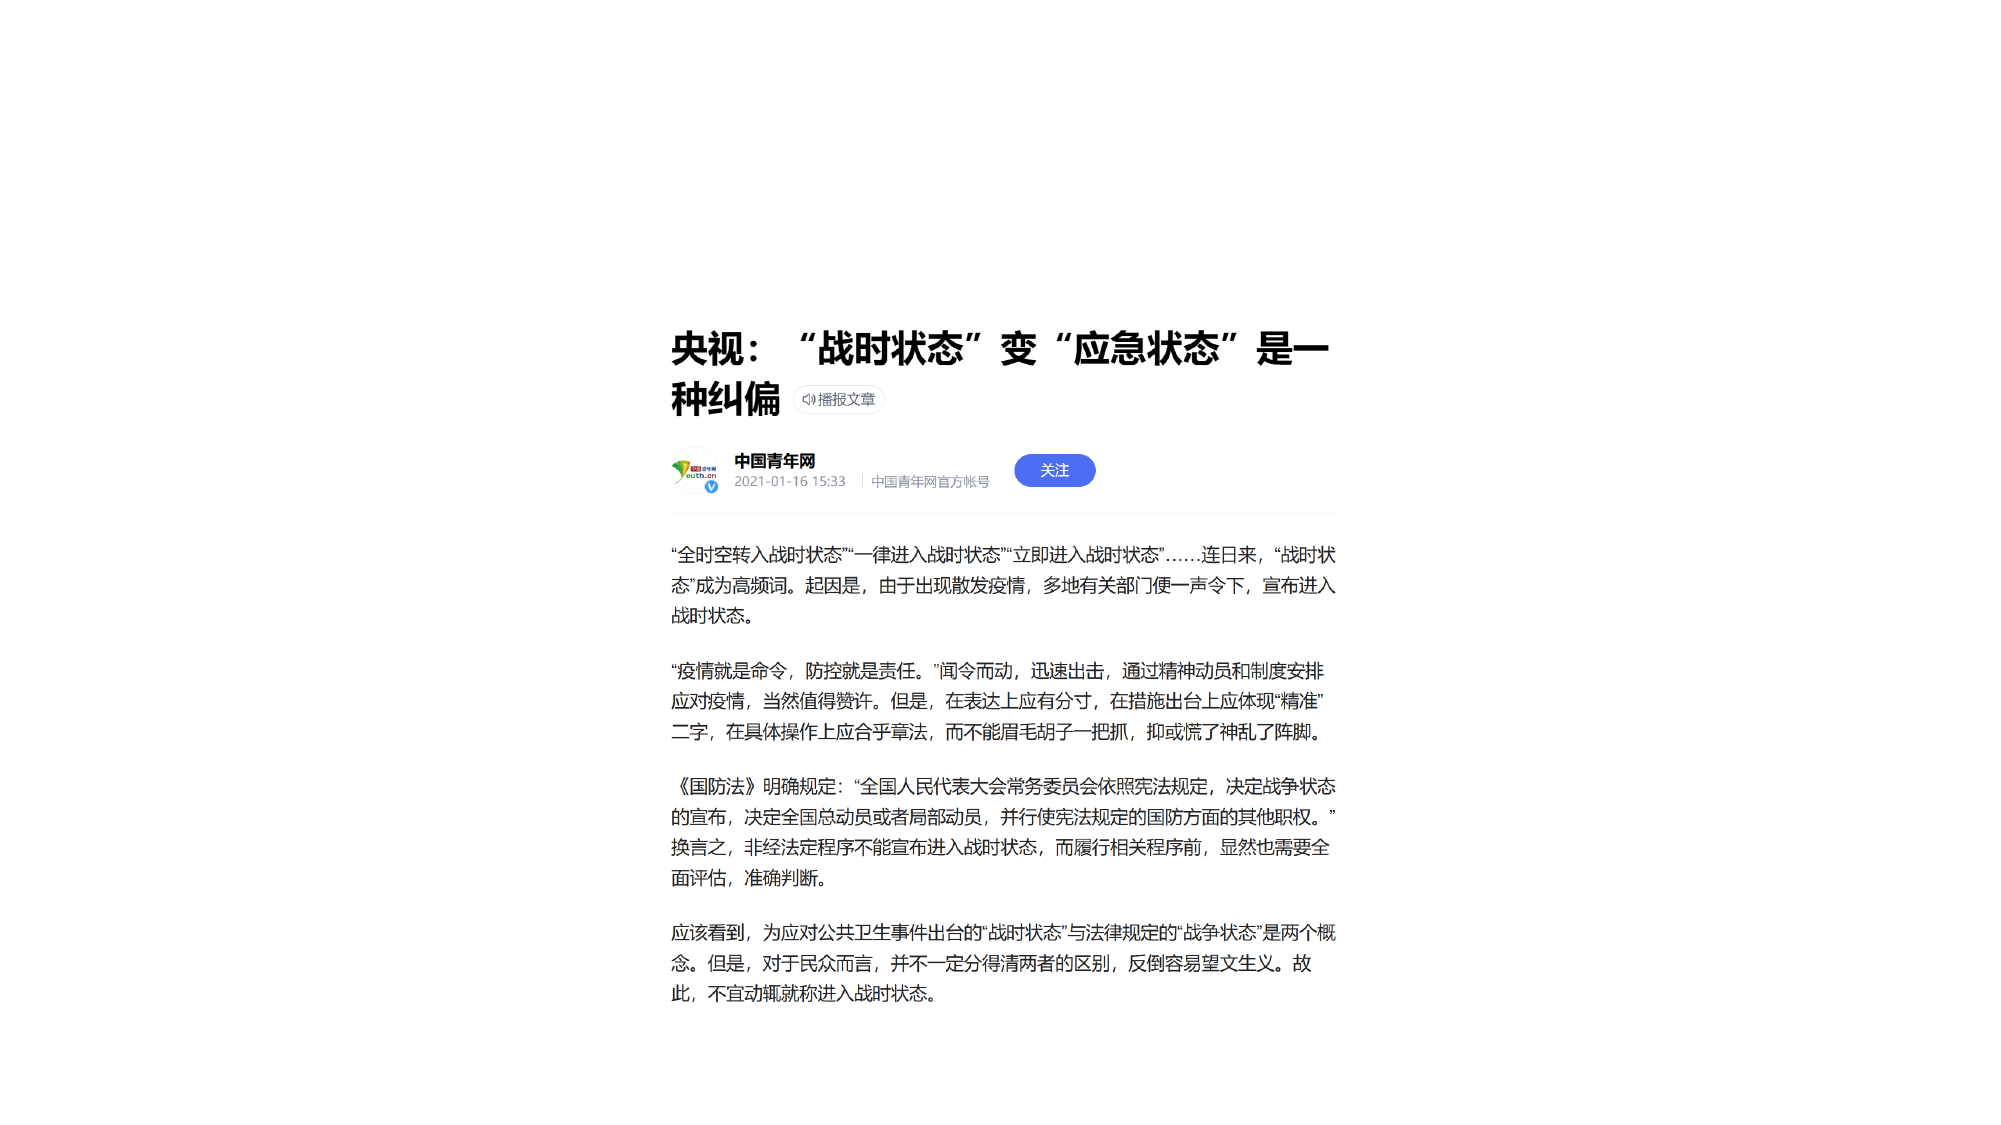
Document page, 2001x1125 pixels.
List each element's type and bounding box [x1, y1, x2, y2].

list [641, 299, 1359, 1014]
